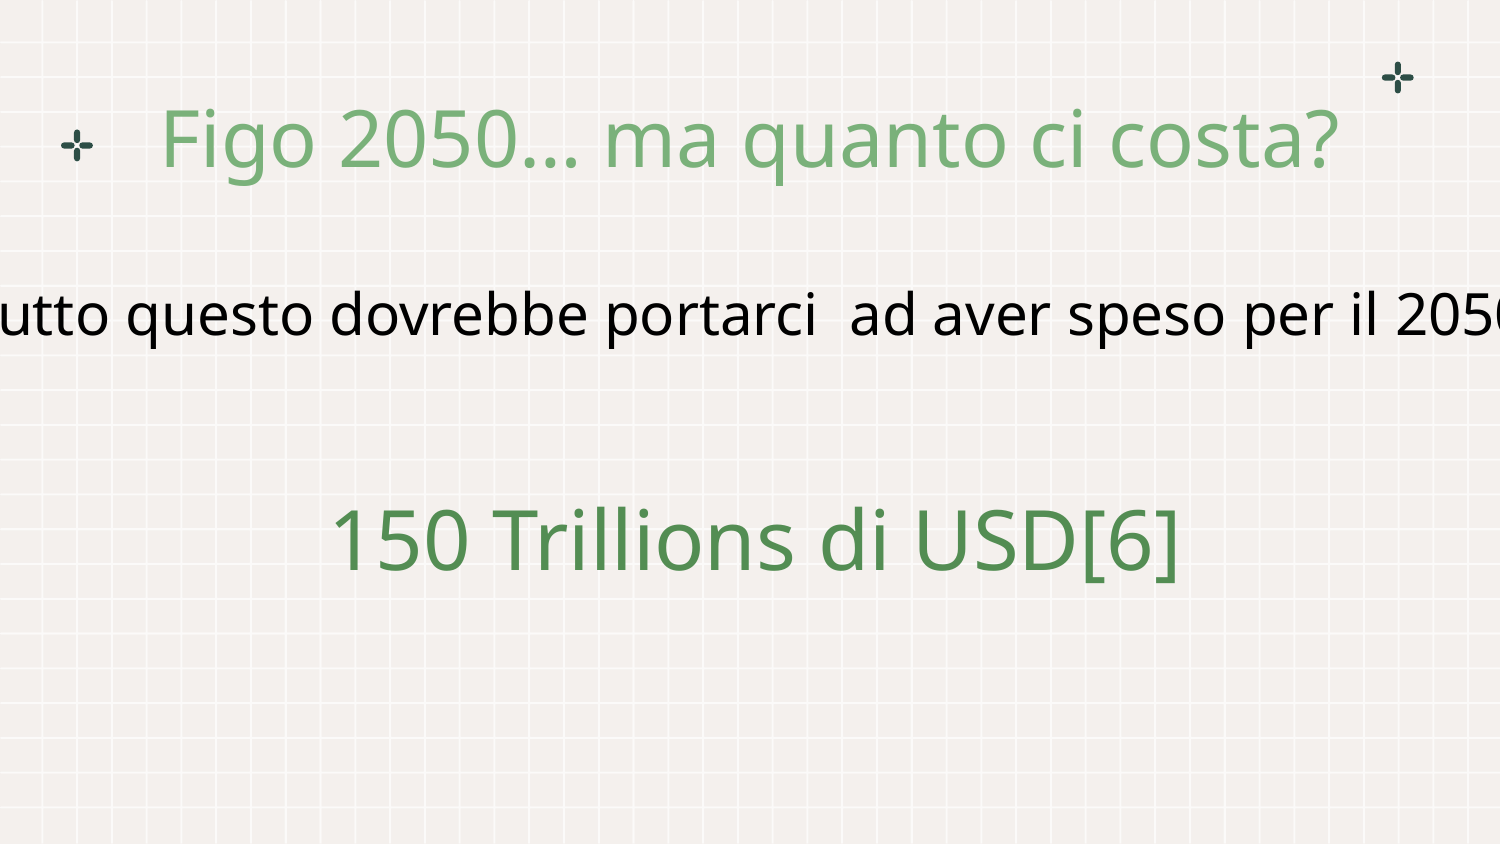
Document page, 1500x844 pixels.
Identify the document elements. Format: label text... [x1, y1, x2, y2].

title Figo 2050… ma quanto ci costa? [118, 72, 1382, 167]
text_box Tutto questo dovrebbe portarci ad aver speso per il 2050: 150 Trillions di USD[6] [0, 269, 1500, 595]
